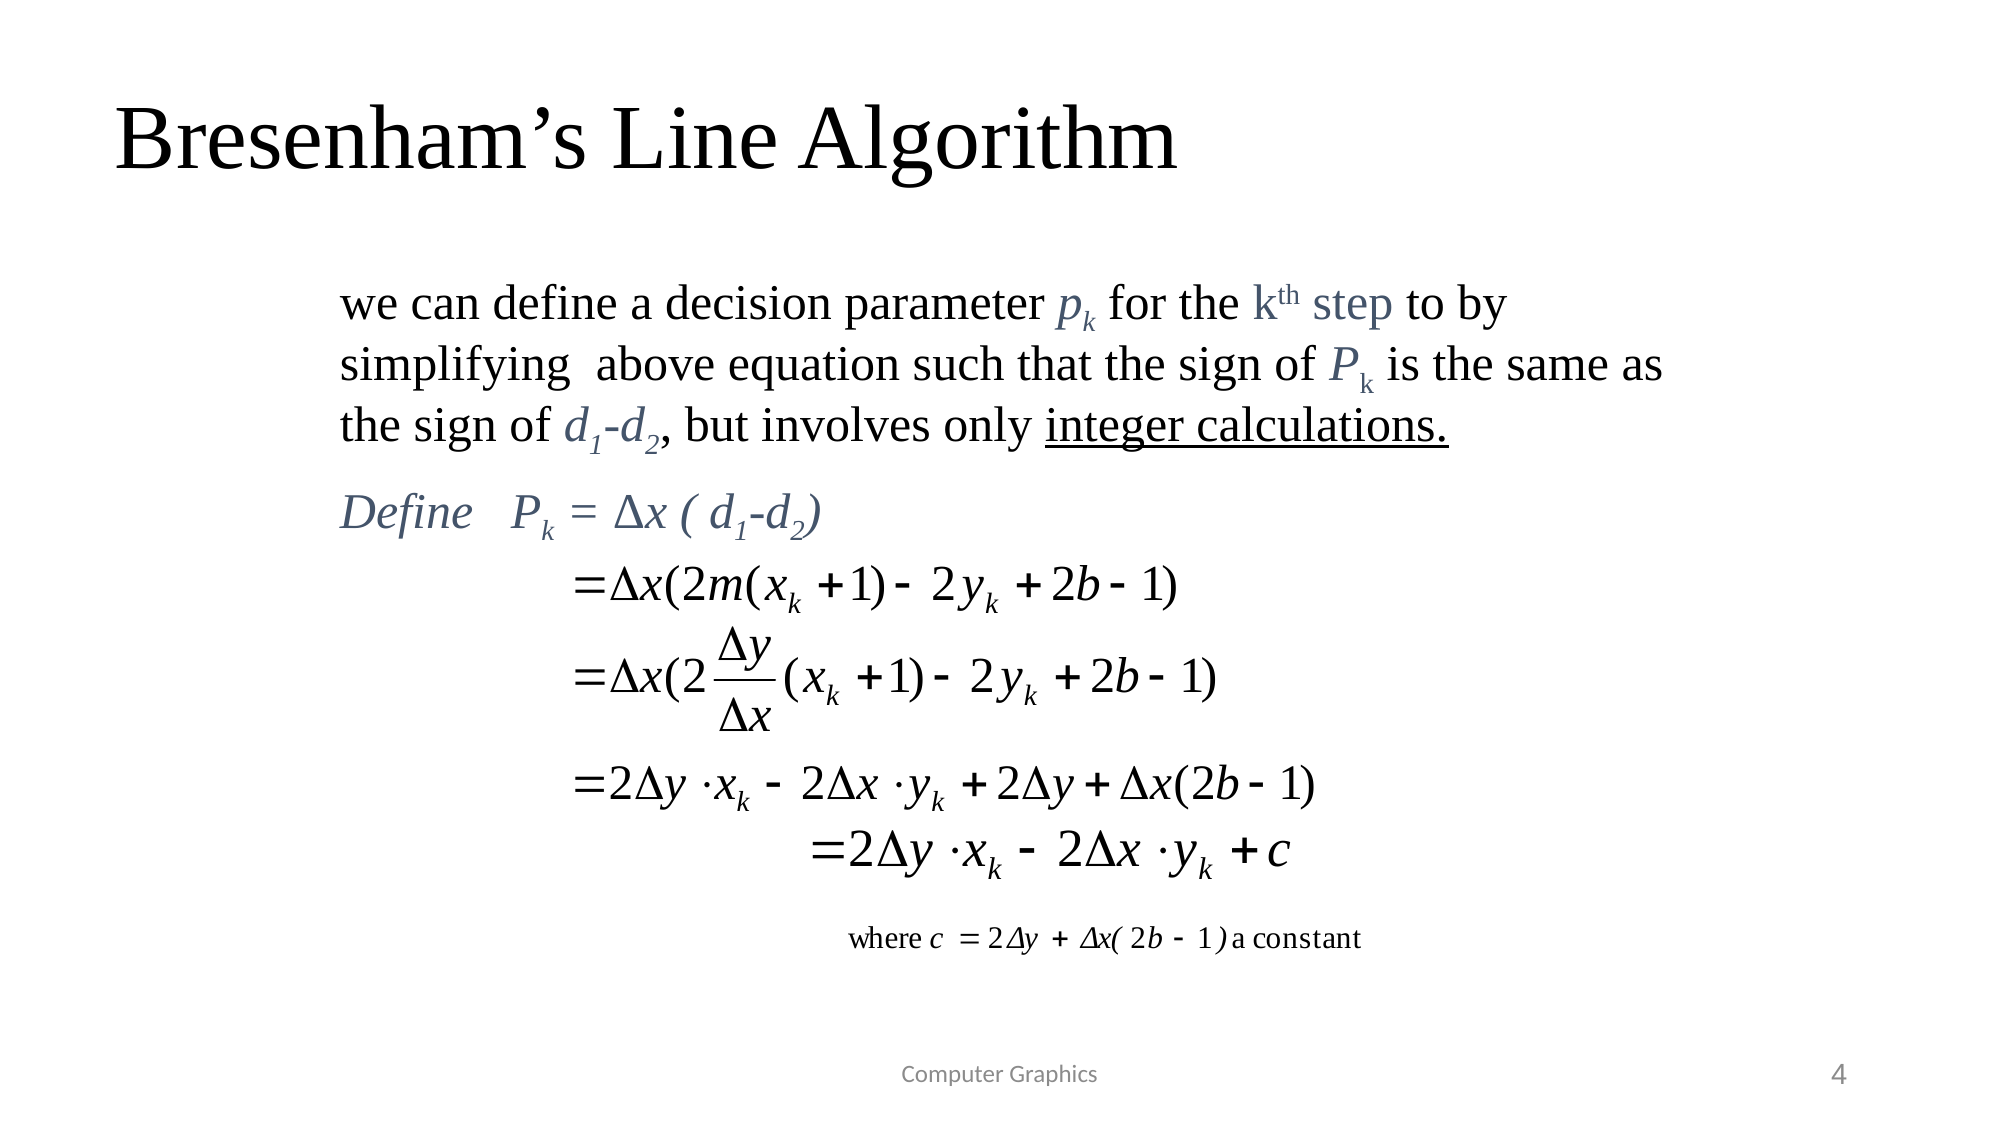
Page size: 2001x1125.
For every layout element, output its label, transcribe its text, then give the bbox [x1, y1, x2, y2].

footer Computer Graphics [662, 1042, 1338, 1103]
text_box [562, 612, 1228, 743]
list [562, 549, 1188, 626]
list we can define a decision parameter pk for the kth step to by simplifying above equation such that the sign of Pk is the same as the sign of d1-d2, but involves only integer calculations. Define Pk = Δx ( d1-d2) [324, 262, 1688, 1005]
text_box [562, 749, 1325, 825]
title Bresenham’s Line Algorithm [99, 45, 1900, 233]
slide_number 4 [1412, 1042, 1863, 1103]
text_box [798, 814, 1366, 967]
